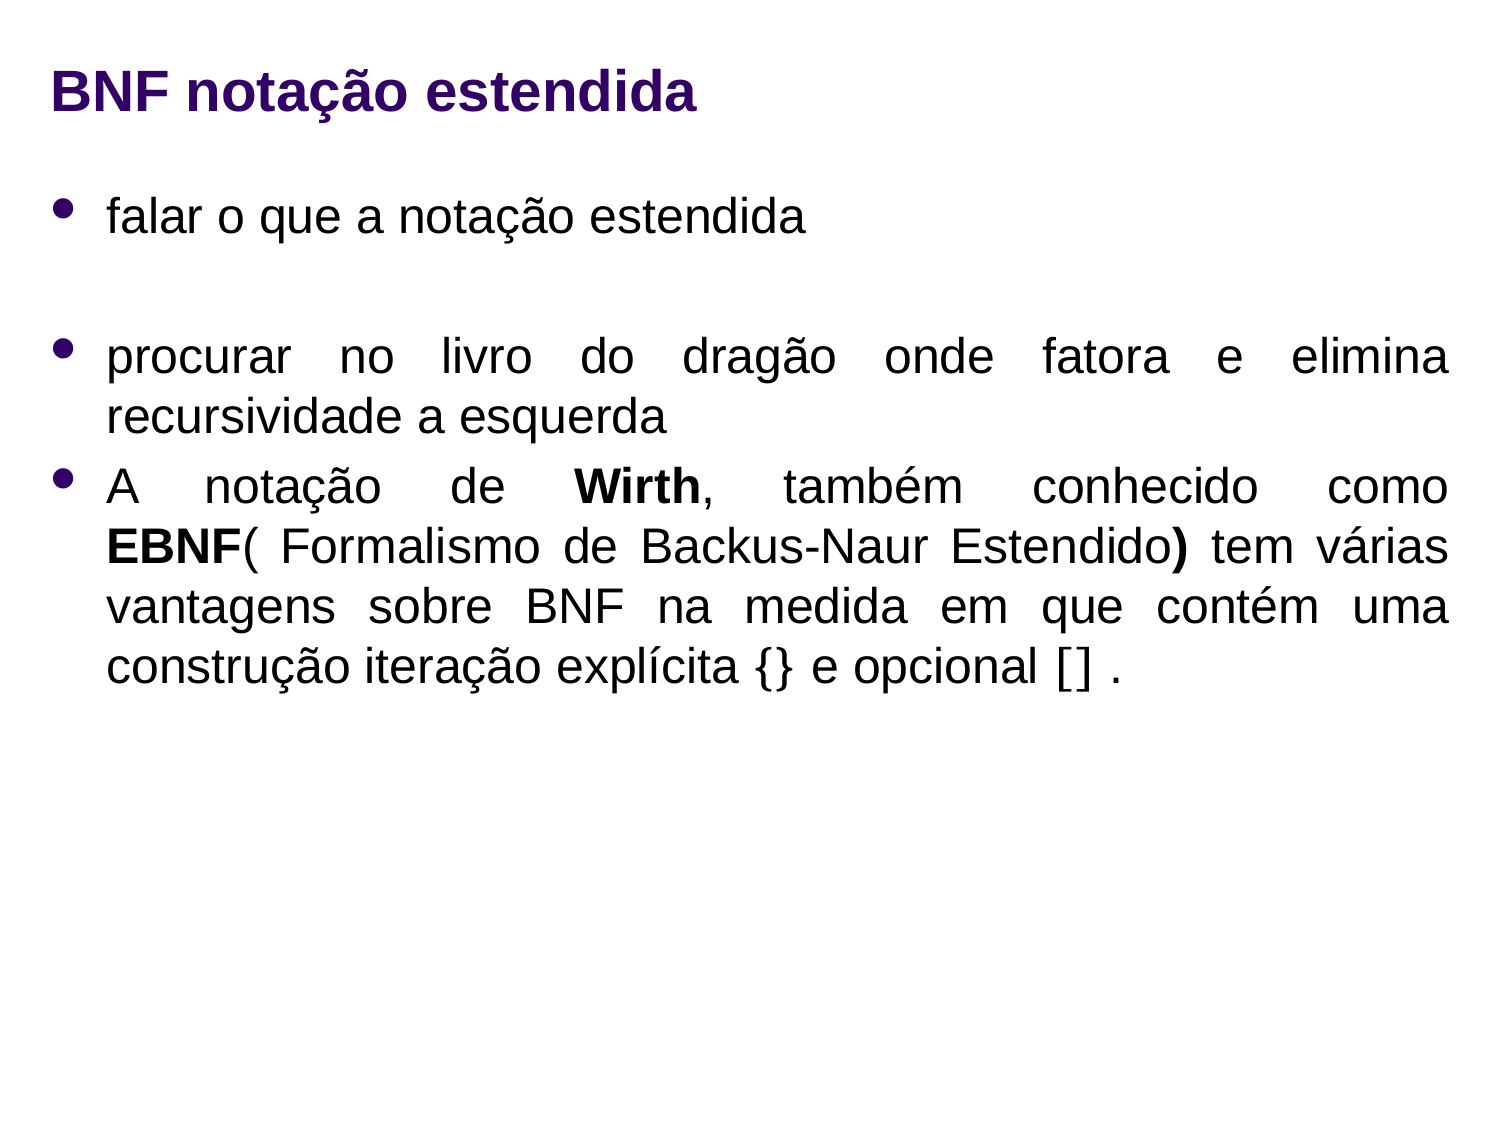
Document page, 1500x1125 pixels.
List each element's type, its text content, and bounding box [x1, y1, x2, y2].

title BNF notação estendida [35, 0, 1465, 175]
list falar o que a notação estendida procurar no livro do dragão onde fatora e elimina recursividade a esquerda A notação de Wirth, também conhecido como EBNF( Formalismo de Backus-Naur Estendido) tem várias vantagens sobre BNF na medida em que contém uma construção iteração explícita {} e opcional [] . [35, 175, 1465, 1067]
